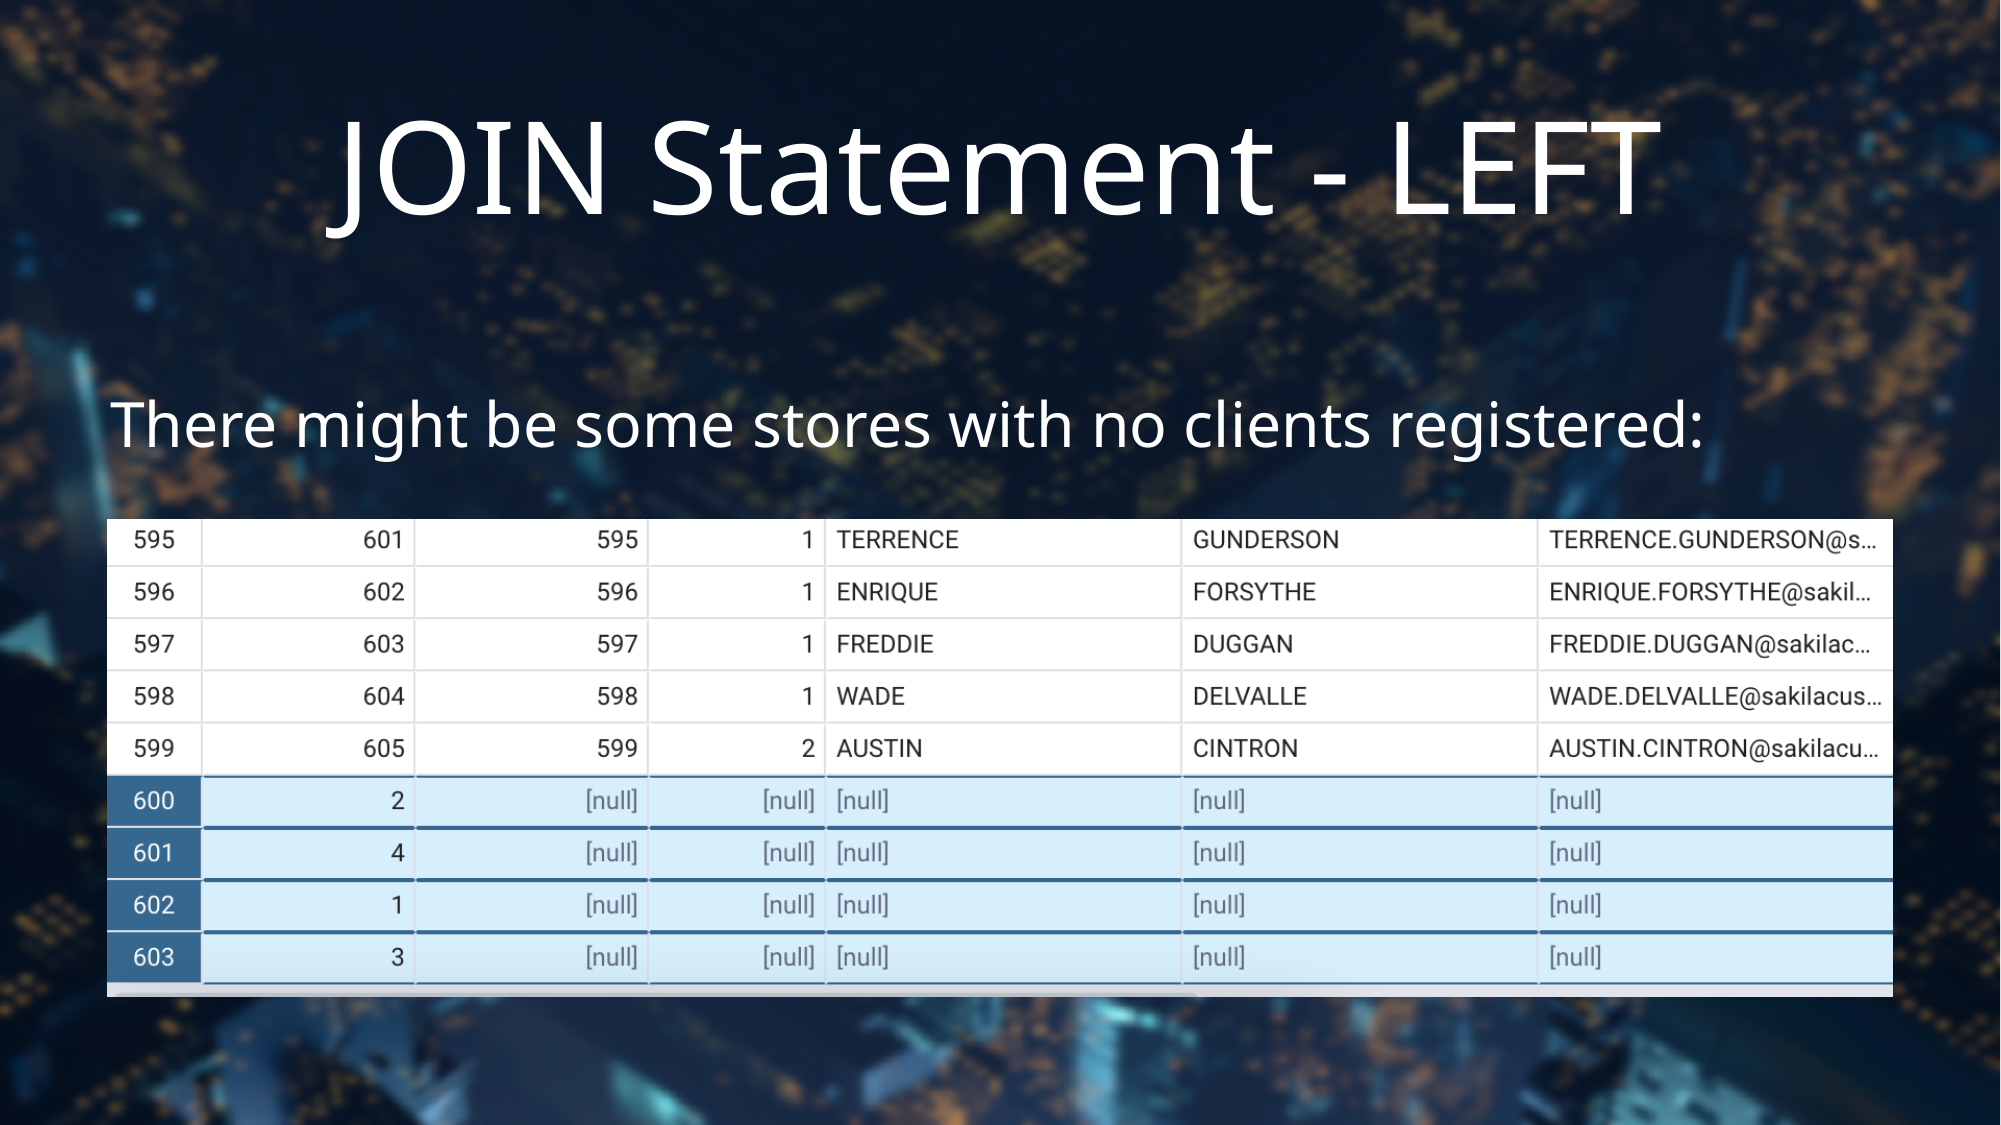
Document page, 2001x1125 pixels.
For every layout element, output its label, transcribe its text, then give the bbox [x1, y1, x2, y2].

title JOIN Statement - LEFT [67, 43, 1933, 261]
text_box There might be some stores with no clients registered: [90, 365, 1922, 481]
picture [0, 0, 2001, 1125]
